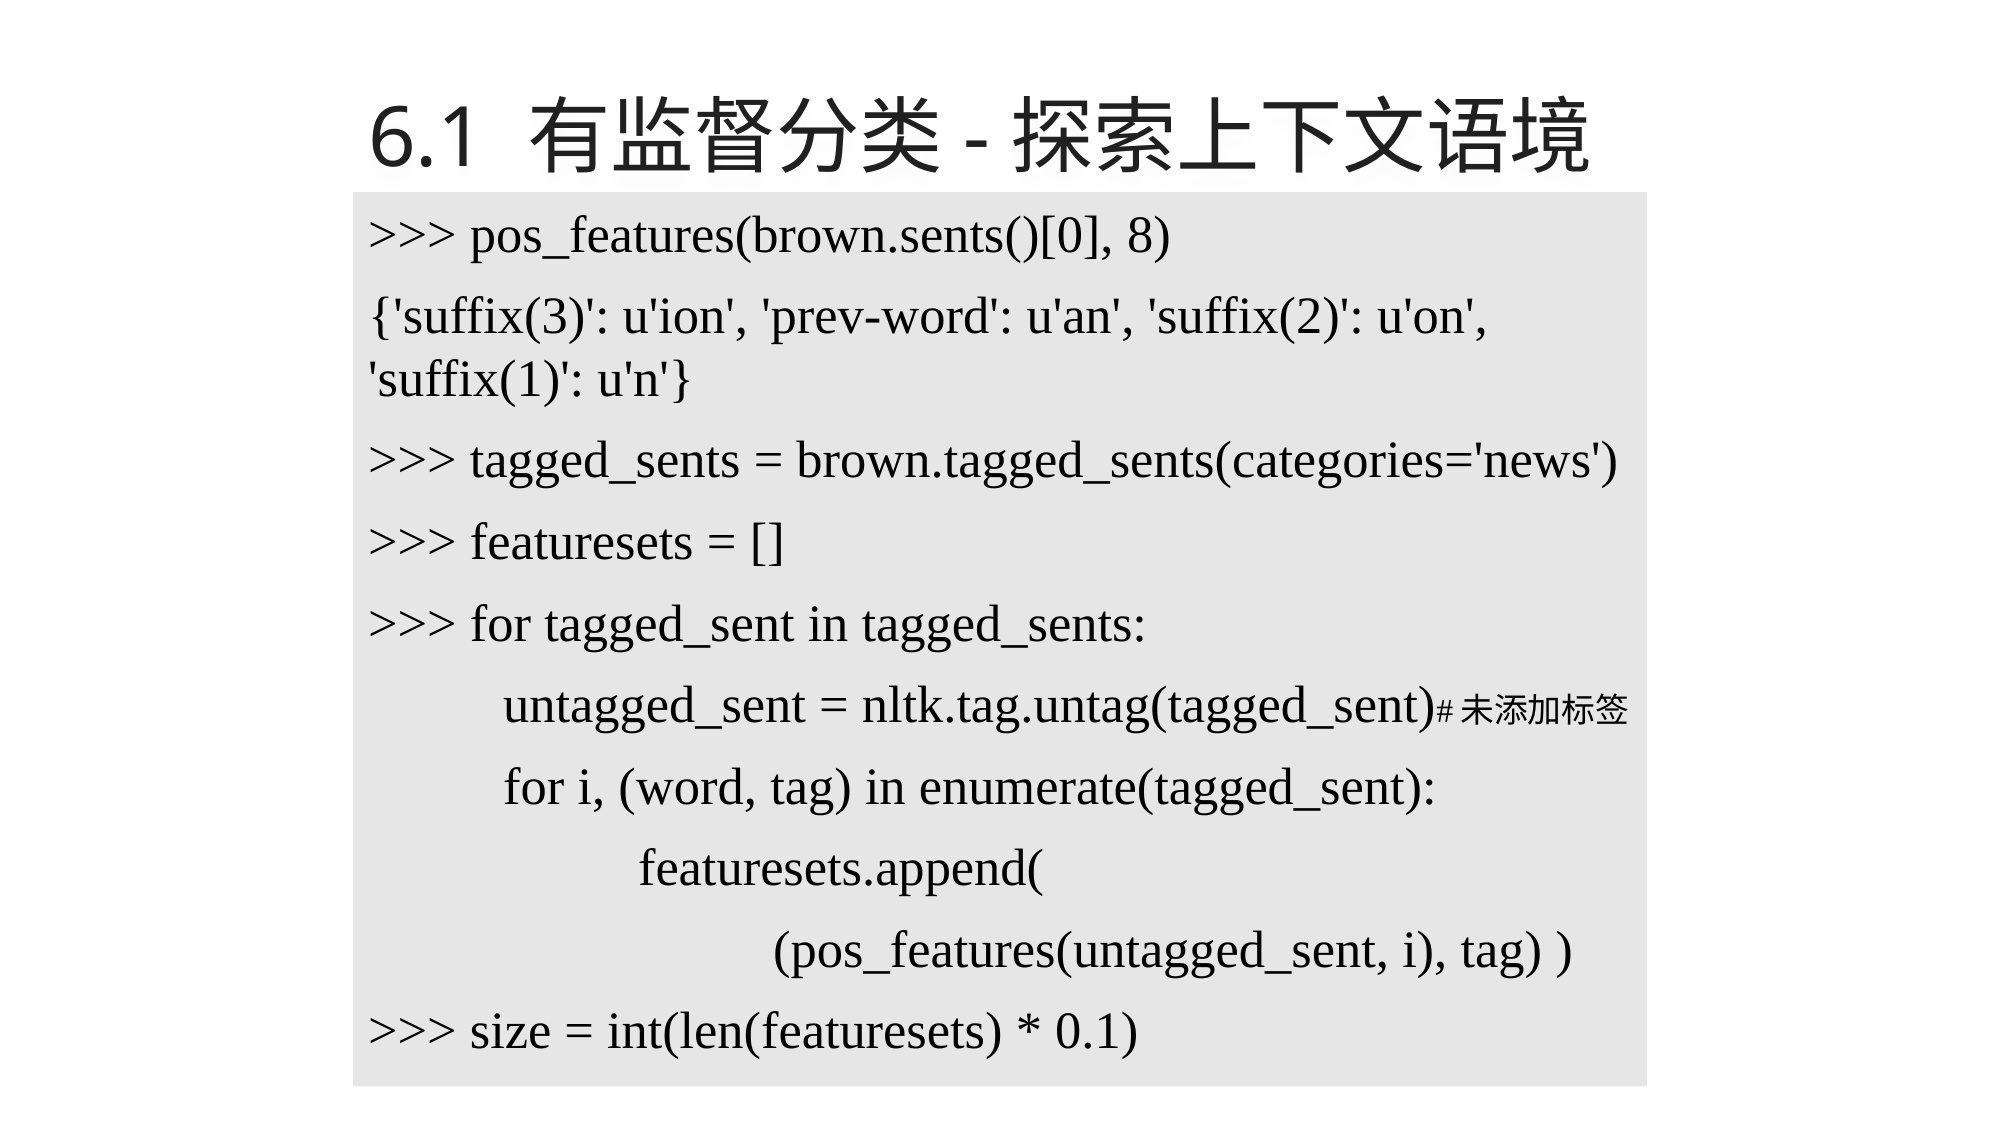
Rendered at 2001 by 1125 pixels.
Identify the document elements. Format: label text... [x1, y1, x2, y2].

list >>> pos_features(brown.sents()[0], 8) {'suffix(3)': u'ion', 'prev-word': u'an', 'suffix(2)': u'on', 'suffix(1)': u'n'} >>> tagged_sents = brown.tagged_sents(categories='news') >>> featuresets = [] >>> for tagged_sent in tagged_sents: untagged_sent = nltk.tag.untag(tagged_sent)#未添加标签 for i, (word, tag) in enumerate(tagged_sent): featuresets.append( (pos_features(untagged_sent, i), tag) ) >>> size = int(len(featuresets) * 0.1) [353, 192, 1647, 1087]
title 6.1 有监督分类-探索上下文语境 [353, 53, 1647, 192]
